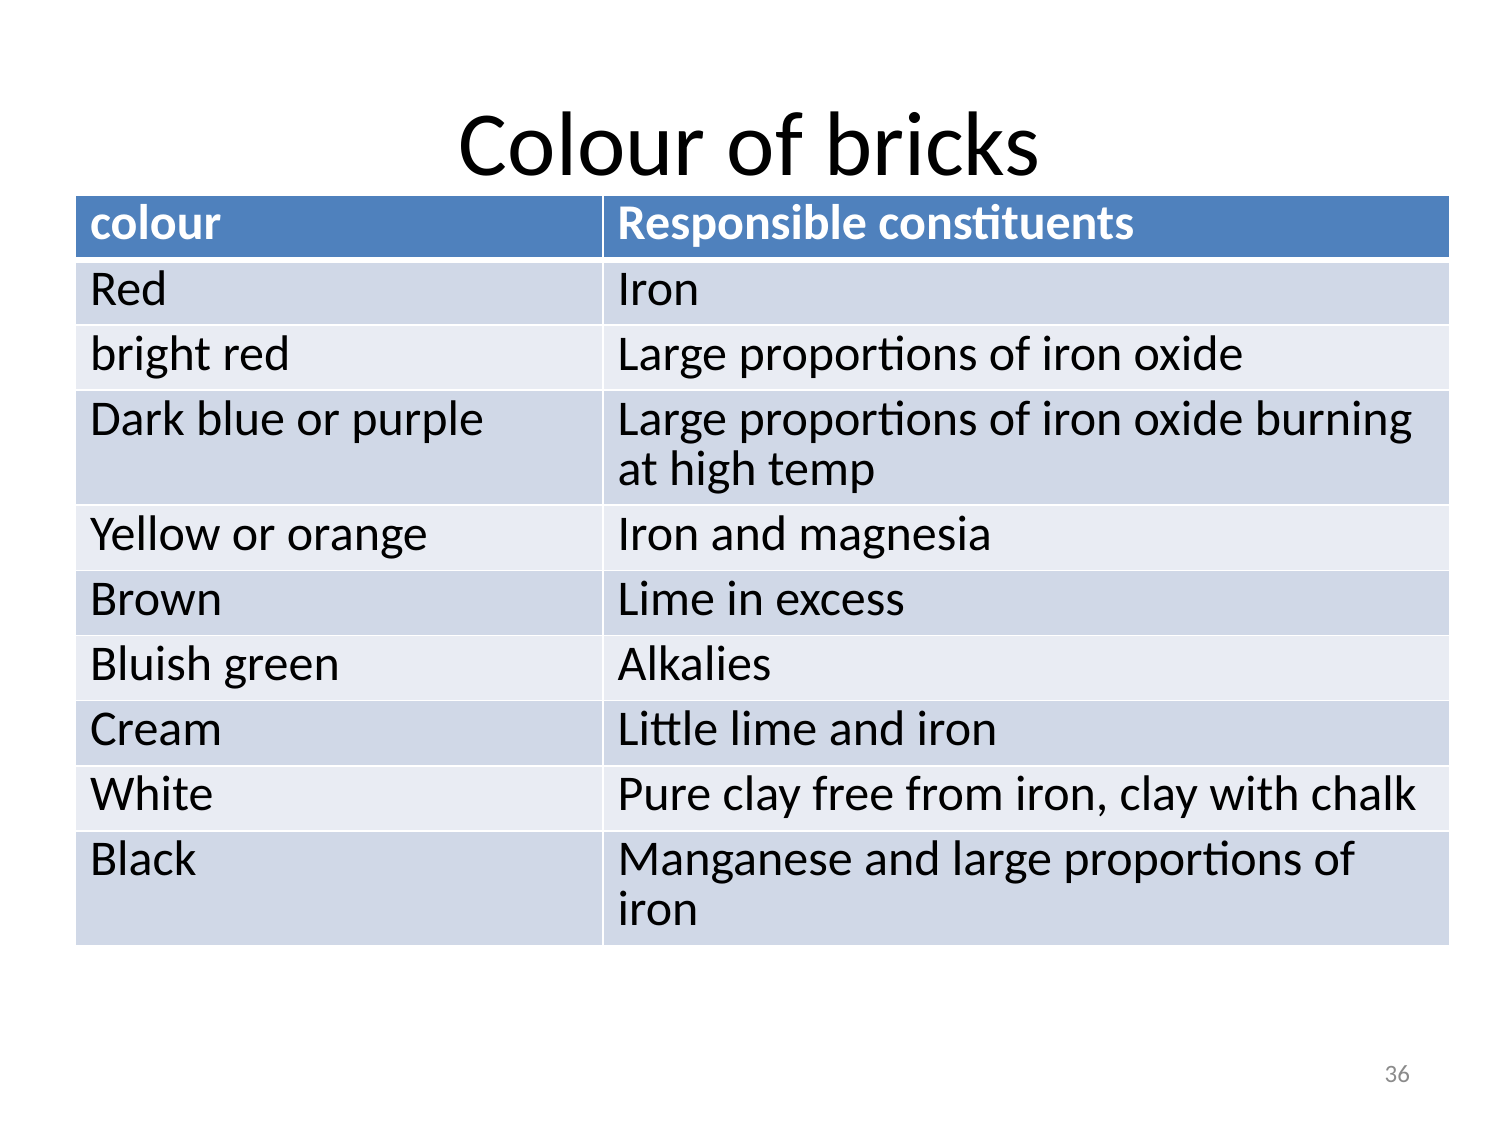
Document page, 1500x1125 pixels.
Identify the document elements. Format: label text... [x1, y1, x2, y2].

table_cell Red [76, 263, 602, 324]
table_cell Little lime and iron [604, 701, 1449, 765]
table_cell bright red [76, 326, 602, 389]
table_cell Brown [76, 571, 602, 635]
table_cell Yellow or orange [76, 506, 602, 570]
table_cell Large proportions of iron oxide burning at high temp [604, 391, 1449, 504]
table_cell White [76, 767, 602, 830]
table_cell Cream [76, 701, 602, 765]
slide_number 36 [1074, 1042, 1425, 1103]
table_header colour [76, 196, 602, 257]
table_cell Large proportions of iron oxide [604, 326, 1449, 389]
table_cell Lime in excess [604, 571, 1449, 635]
table_cell Iron [604, 263, 1449, 324]
table_cell Black [76, 832, 602, 945]
title Colour of bricks [75, 45, 1425, 194]
table_cell Bluish green [76, 636, 602, 700]
table_cell Pure clay free from iron, clay with chalk [604, 767, 1449, 830]
table_cell Manganese and large proportions of iron [604, 832, 1449, 945]
table_cell Alkalies [604, 636, 1449, 700]
table_header Responsible constituents [604, 196, 1449, 257]
table_cell Dark blue or purple [76, 391, 602, 504]
table_cell Iron and magnesia [604, 506, 1449, 570]
